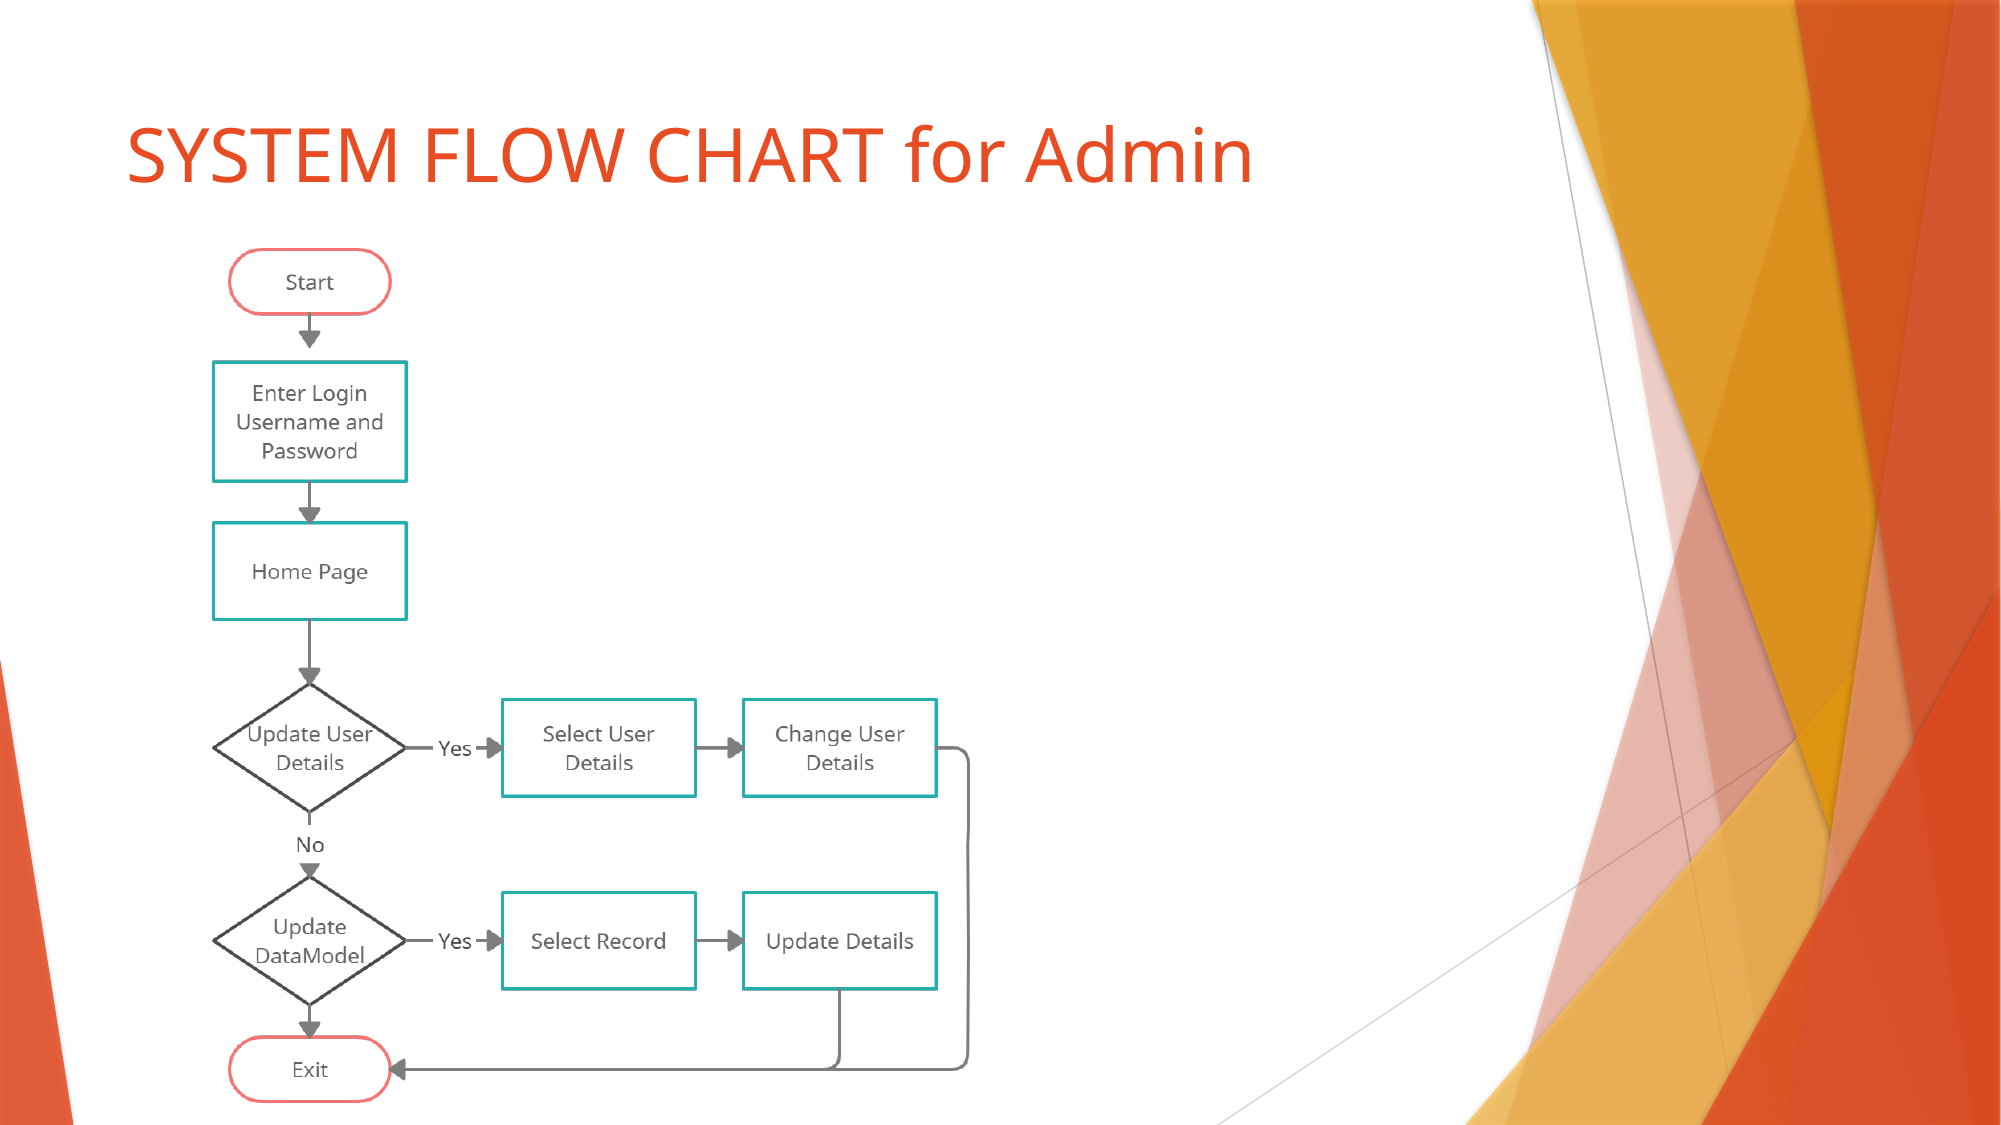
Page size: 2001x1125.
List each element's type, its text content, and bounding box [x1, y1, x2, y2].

title SYSTEM FLOW CHART for Admin [111, 99, 1522, 317]
picture [181, 216, 1001, 1124]
